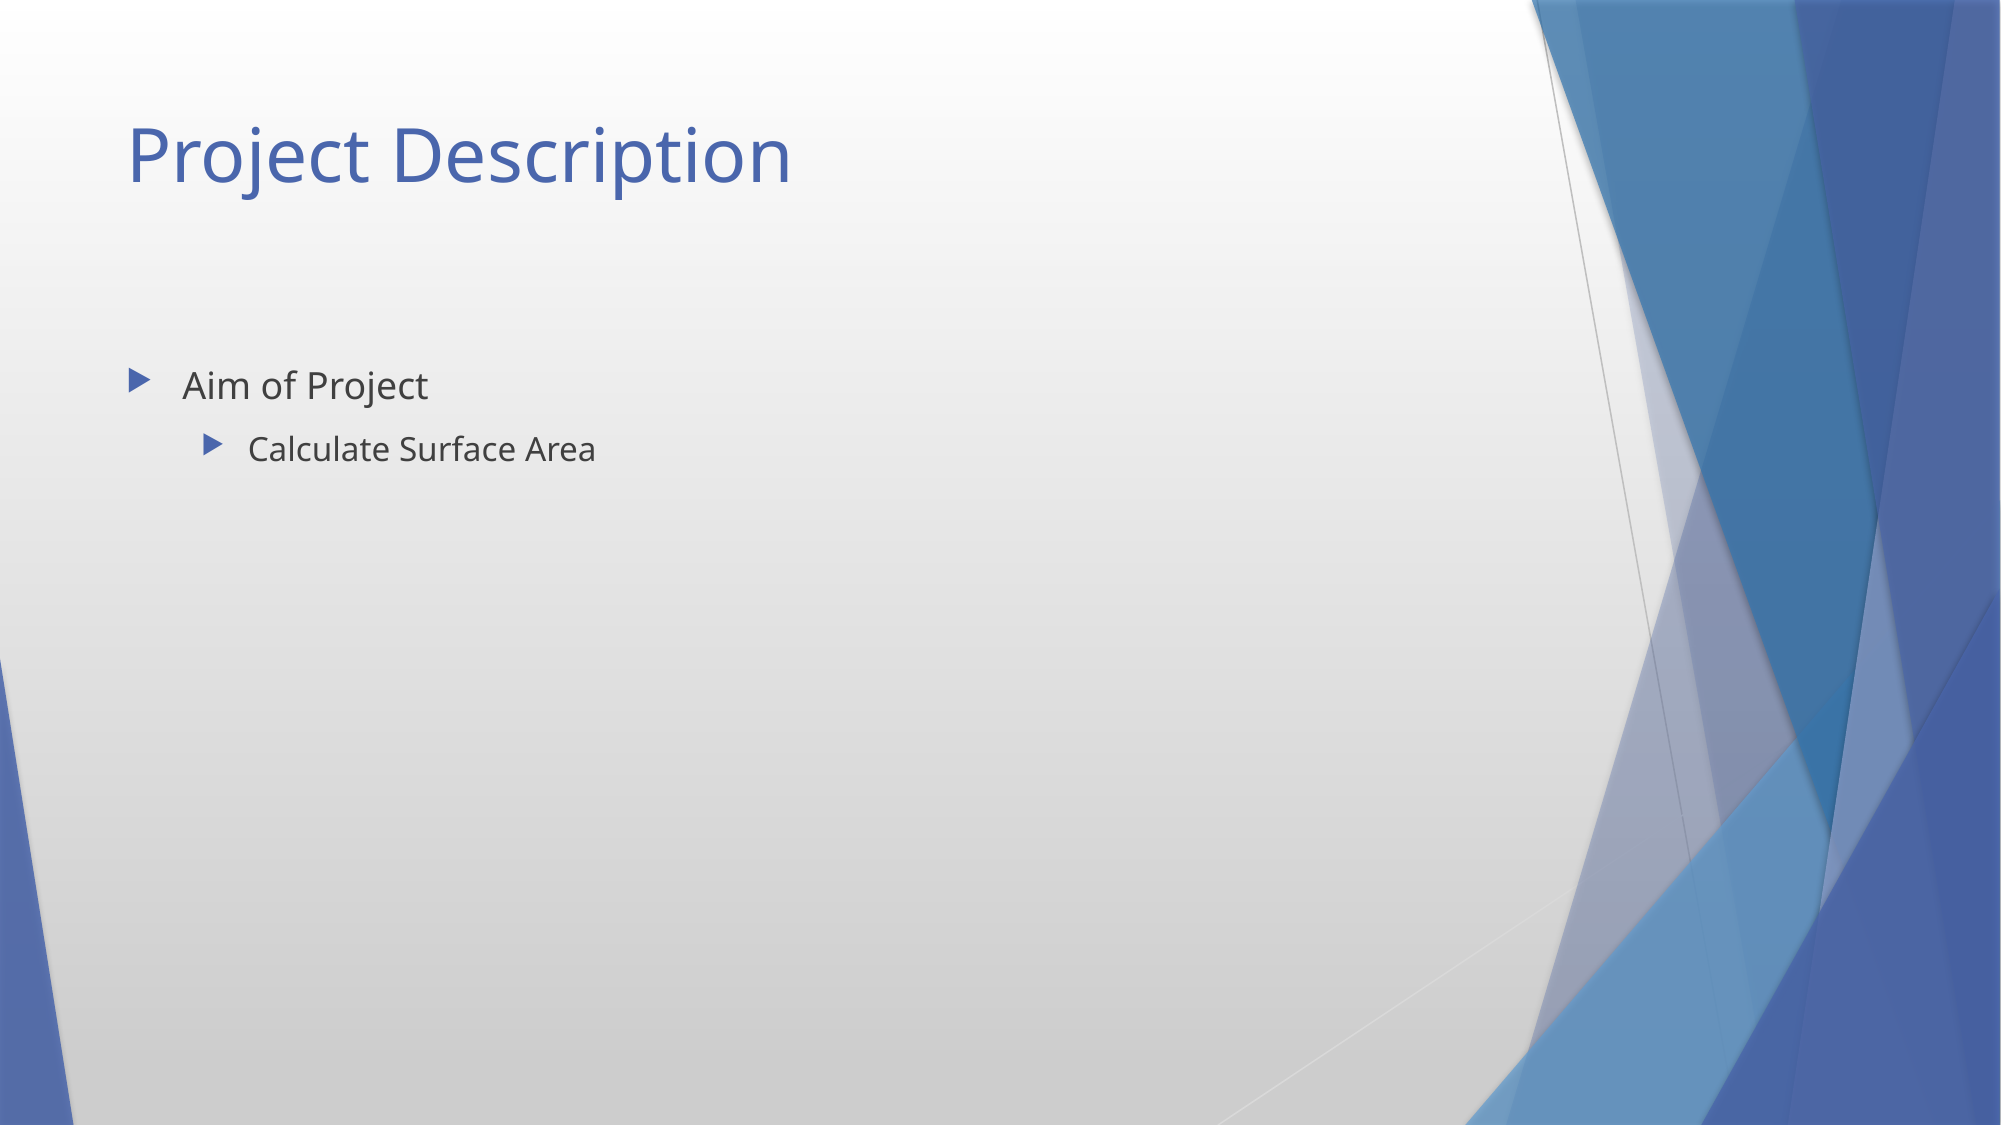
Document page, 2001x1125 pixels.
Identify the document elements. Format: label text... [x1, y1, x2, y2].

list Aim of Project Calculate Surface Area [111, 354, 1522, 992]
title Project Description [111, 99, 1522, 317]
